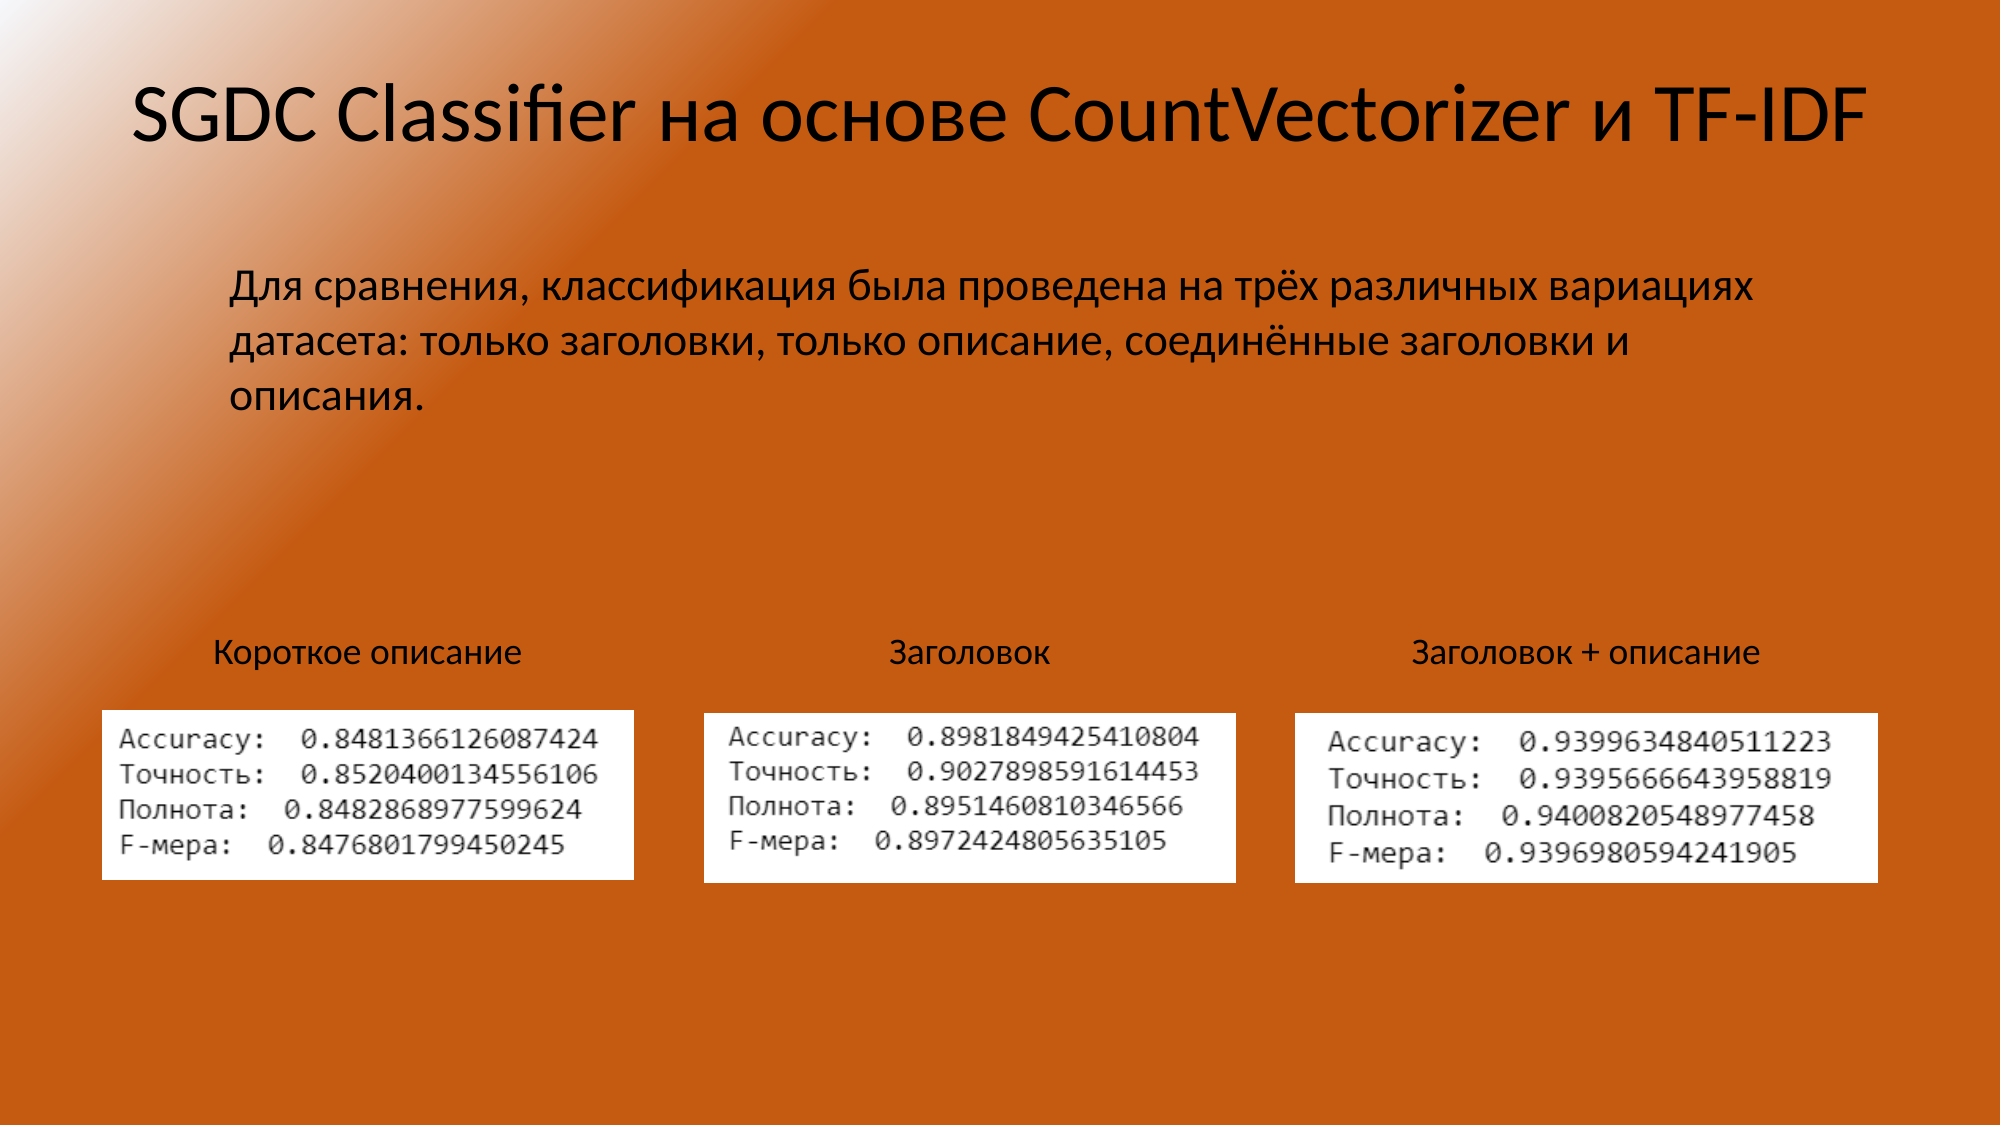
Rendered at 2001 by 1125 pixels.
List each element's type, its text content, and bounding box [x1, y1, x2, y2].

picture [102, 710, 634, 880]
text_box Заголовок + описание [1378, 619, 1795, 680]
picture [704, 713, 1236, 883]
text_box Короткое описание [182, 619, 554, 680]
text_box Заголовок [740, 619, 1200, 680]
text_box Для сравнения, классификация была проведена на трёх различных вариациях датасета: только заголовки, только описание, соединённые заголовки и описания. [214, 247, 1799, 473]
text_box SGDC Classifier на основе CountVectorizer и TF-IDF [33, 50, 1967, 166]
picture [1295, 713, 1878, 883]
